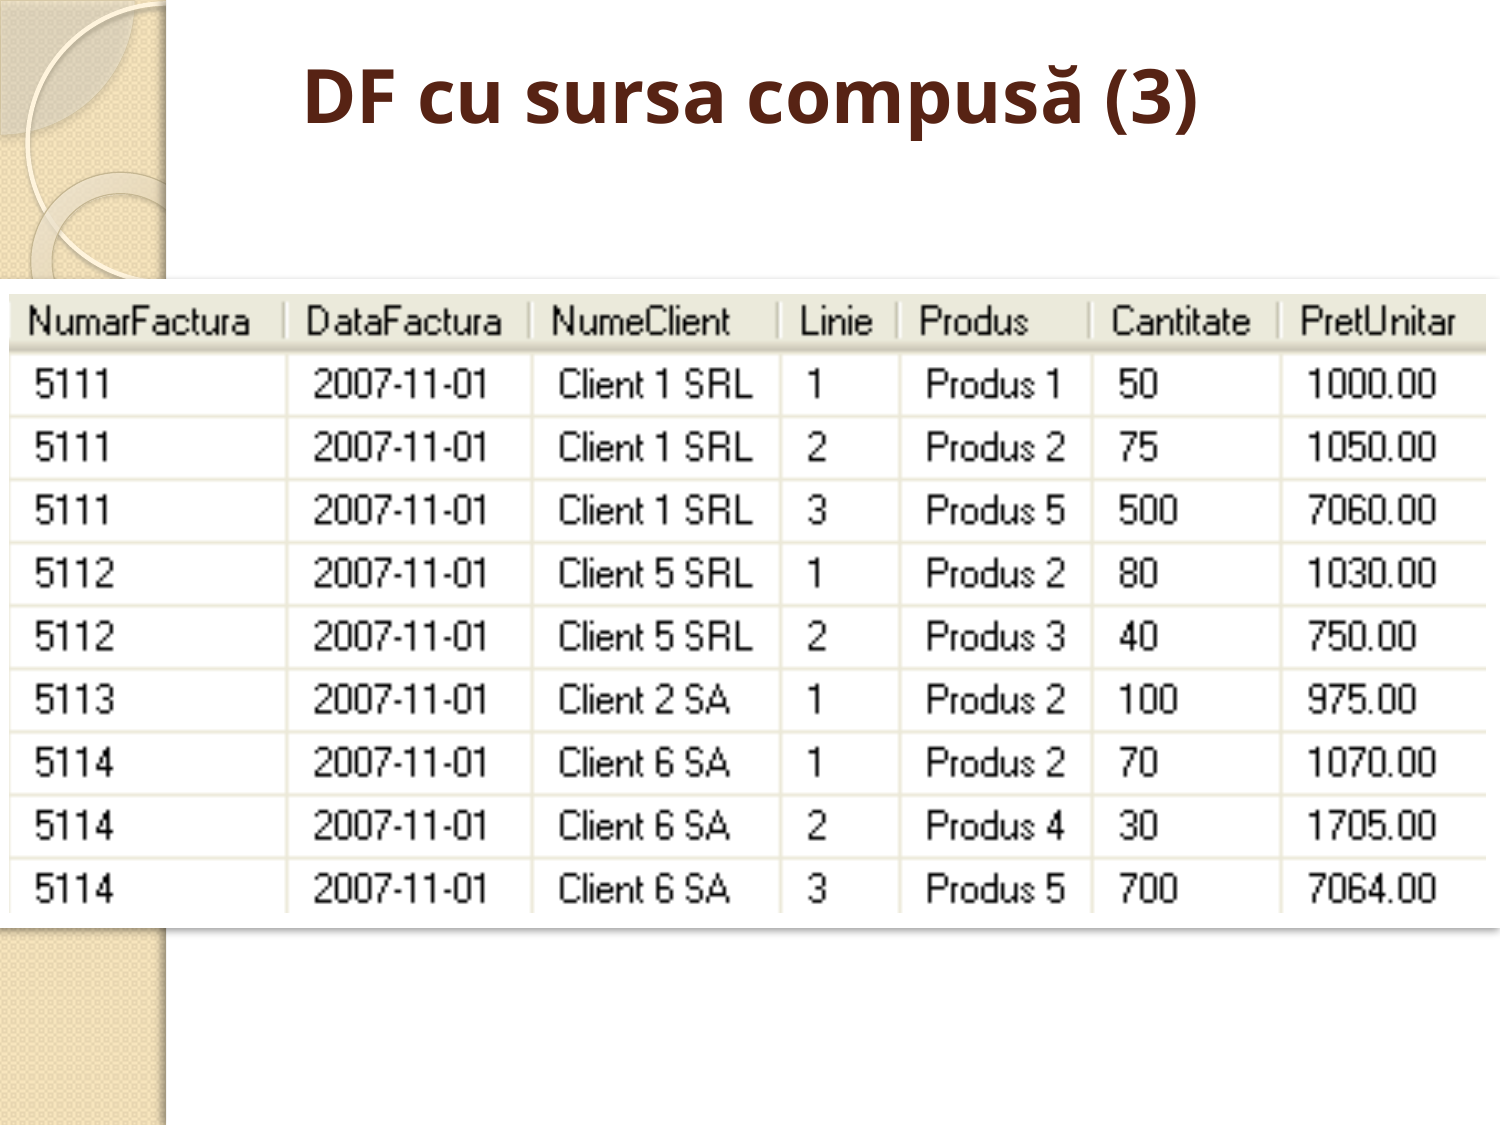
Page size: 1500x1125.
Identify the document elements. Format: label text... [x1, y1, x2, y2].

title DF cu sursa compusă (3) [75, 0, 1425, 188]
picture [8, 293, 1486, 914]
